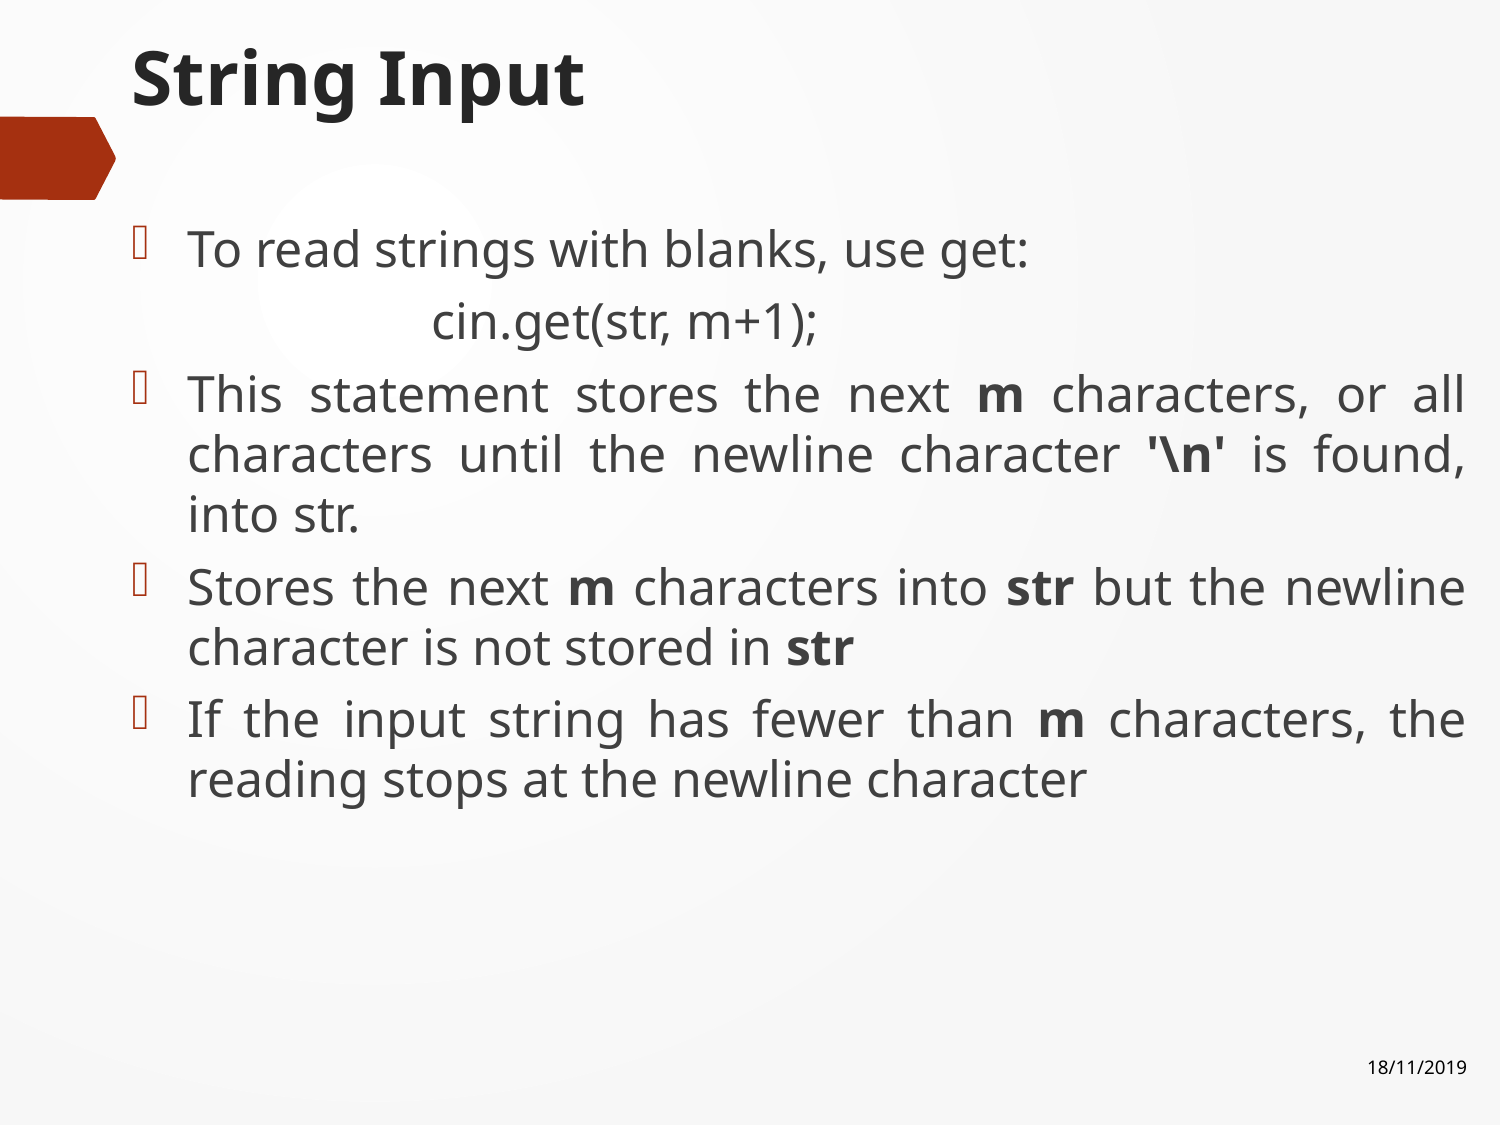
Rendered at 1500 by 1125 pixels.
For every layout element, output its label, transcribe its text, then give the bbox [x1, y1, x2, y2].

list To read strings with blanks, use get: cin.get(str, m+1); This statement stores the next m characters, or all characters until the newline character '\n' is found, into str. Stores the next m characters into str but the newline character is not stored in str If the input string has fewer than m characters, the reading stops at the newline character [116, 210, 1483, 1029]
title String Input [116, 23, 1483, 158]
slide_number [1260, 1037, 1483, 1098]
